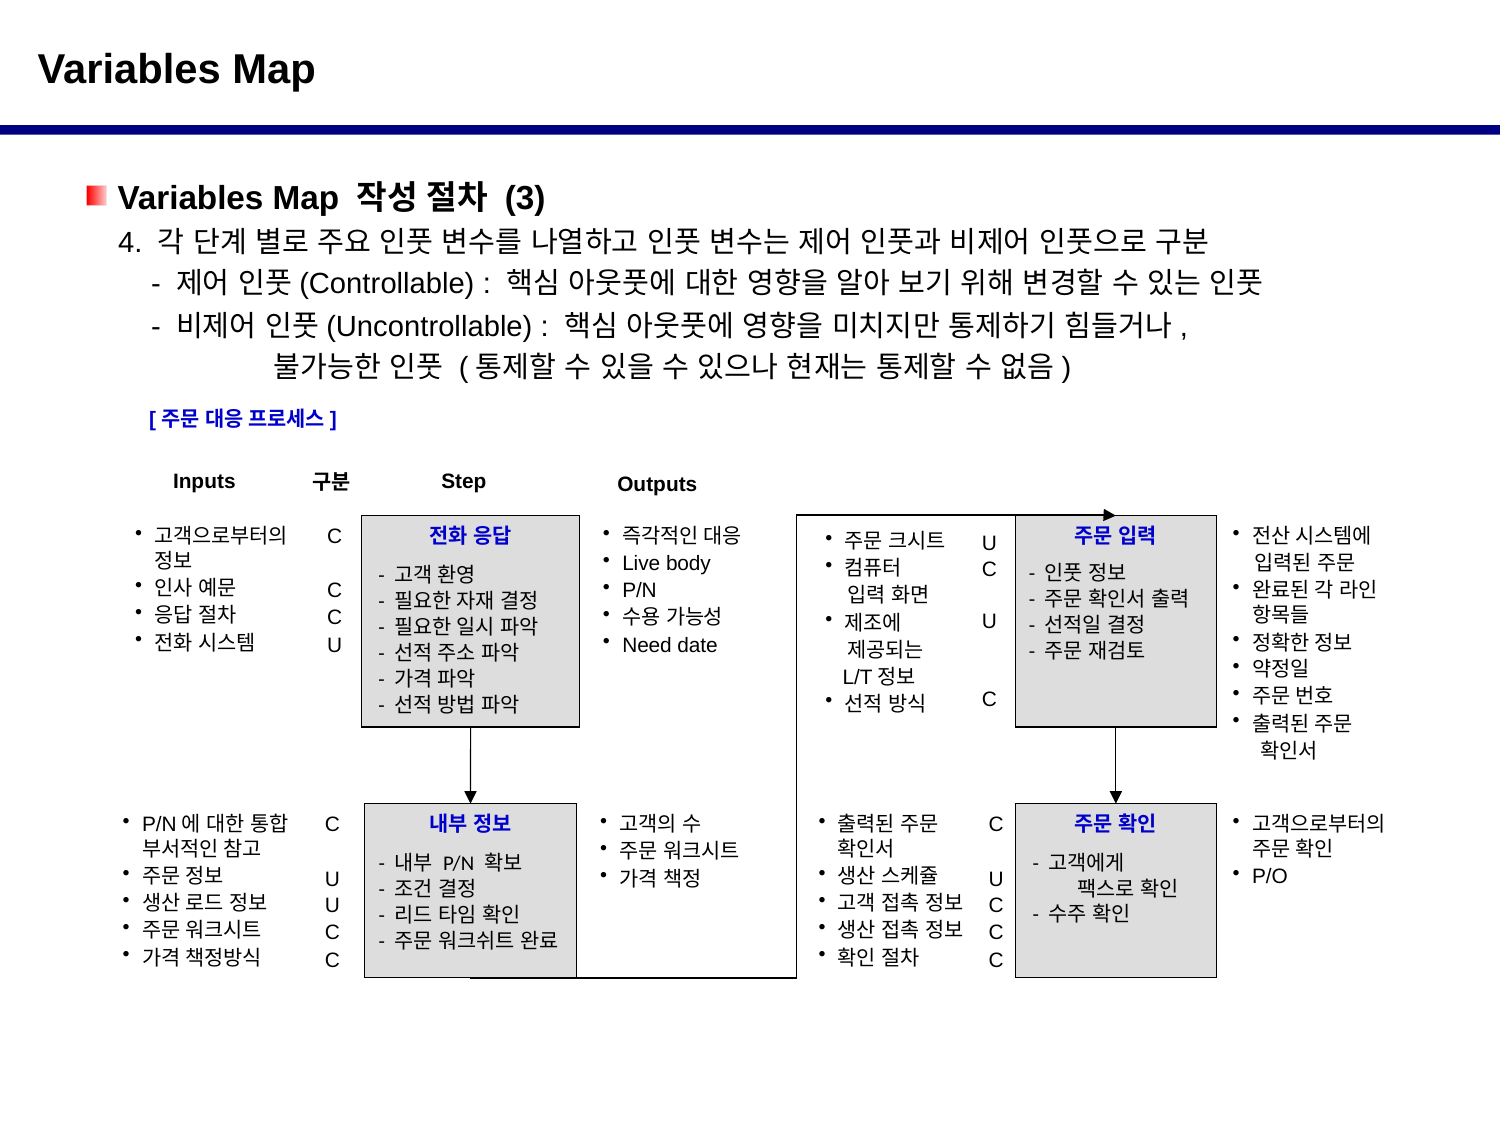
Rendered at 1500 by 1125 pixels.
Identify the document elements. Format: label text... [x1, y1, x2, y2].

text_box P/N에 대한 통합 부서적인 참고 주문 정보 생산 로드 정보 주문 워크시트 가격 책정방식 [108, 803, 303, 977]
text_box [562, 423, 1025, 1070]
text_box 주문 입력 [1025, 515, 1217, 728]
picture [85, 184, 109, 208]
text_box - 인풋 정보 - 주문 확인서 출력 - 선적일 결정 - 주문 재검토 [1028, 559, 1190, 664]
text_box 고객으로부터의 정보 인사 예문 응답 절차 전화 시스템 [120, 515, 306, 662]
text_box Variables Map [0, 34, 1500, 100]
text_box C U U C C [303, 803, 362, 979]
text_box Variables Map 작성 절차 (3) 4. 각 단계 별로 주요 인풋 변수를 나열하고 인풋 변수는 제어 인풋과 비제어 인풋으로 구분 - 제어 인풋(Controllable) : 핵심 아웃풋에 대한 영향을 알아 보기 위해 변경할 수 있는 인풋 - 비제어 인풋(Uncontrollable) : 핵심 아웃풋에 영향을 미치지만 통제하기 힘들거나, 불가능한 인풋 (통제할 수 있을 수 있으나 현재는 통제할 수 없음) [70, 160, 1430, 392]
text_box - 고객에게 팩스로 확인 - 수주 확인 [1032, 849, 1204, 926]
text_box [주문 대응 프로세스] [132, 396, 375, 439]
text_box - 고객 환영 - 필요한 자재 결정 - 필요한 일시 파악 - 선적 주소 파악 - 가격 파악 - 선적 방법 파악 [378, 561, 539, 717]
text_box 전산 시스템에 입력된 주문 완료된 각 라인 항목들 정확한 정보 약정일 주문 번호 출력된 주문 확인서 [1218, 515, 1444, 770]
text_box 내부 정보 [364, 803, 562, 978]
text_box Inputs [141, 458, 268, 501]
text_box - 내부 P/N 확보 - 조건 결정 - 리드 타임 확인 - 주문 워크쉬트 완료 [378, 849, 562, 980]
text_box 전화 응답 [361, 515, 562, 728]
text_box Step [401, 458, 527, 501]
text_box 구분 [268, 460, 395, 503]
text_box 주문 확인 [1025, 803, 1217, 978]
text_box C C C U [306, 515, 364, 664]
text_box 고객으로부터의 주문 확인 P/O [1218, 803, 1425, 896]
